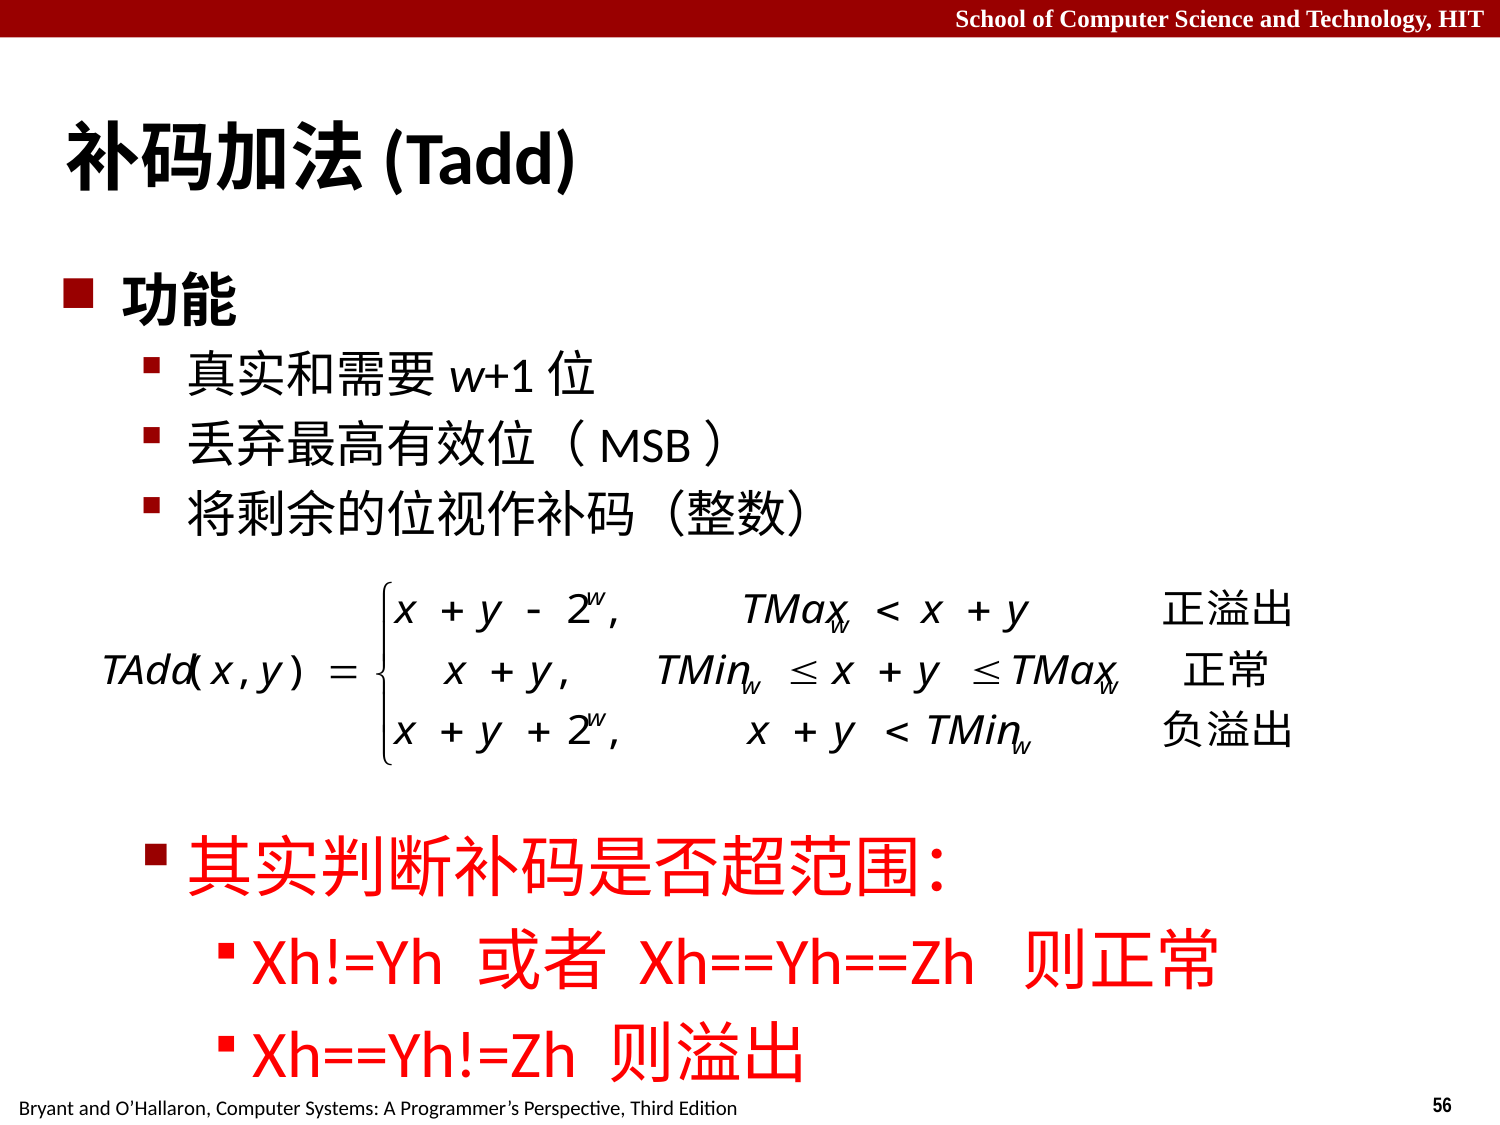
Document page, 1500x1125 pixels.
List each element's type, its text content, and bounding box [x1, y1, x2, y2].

title 补码加法(Tadd) [49, 108, 1500, 201]
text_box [99, 573, 1300, 776]
list 功能 真实和需要w+1位 丢弃最高有效位（MSB） 将剩余的位视作补码（整数） 其实判断补码是否超范围： Xh!=Yh 或者 Xh==Yh==Zh 则正常 Xh==Yh!=Zh 则溢出 [49, 255, 1376, 1113]
